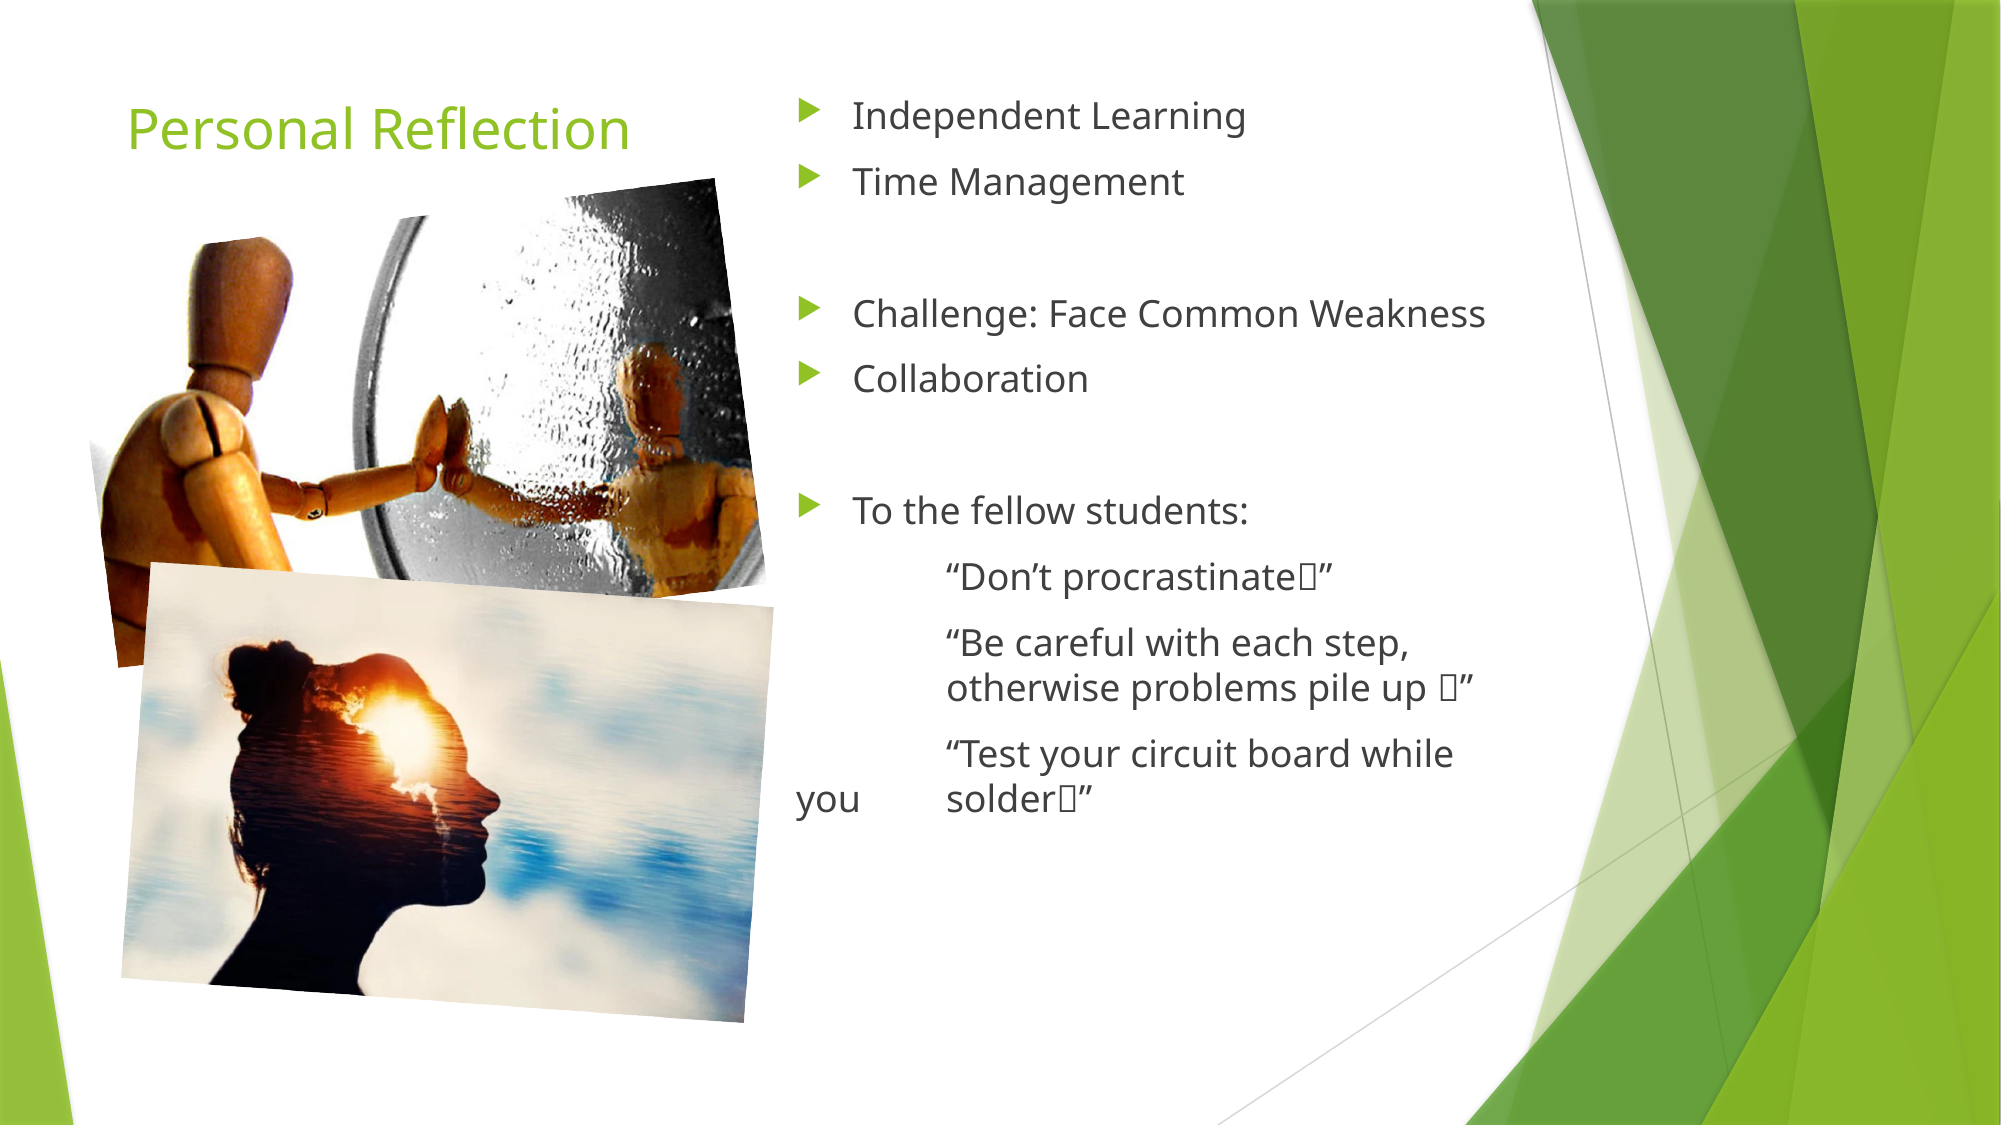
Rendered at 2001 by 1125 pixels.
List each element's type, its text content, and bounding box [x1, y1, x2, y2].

picture [67, 178, 773, 1022]
list Independent Learning Time Management Challenge: Face Common Weakness Collaboration To the fellow students: “Don’t procrastinate” “Be careful with each step, otherwise problems pile up ” “Test your circuit board while you solder” [780, 84, 1522, 991]
title Personal Reflection [111, 84, 744, 169]
